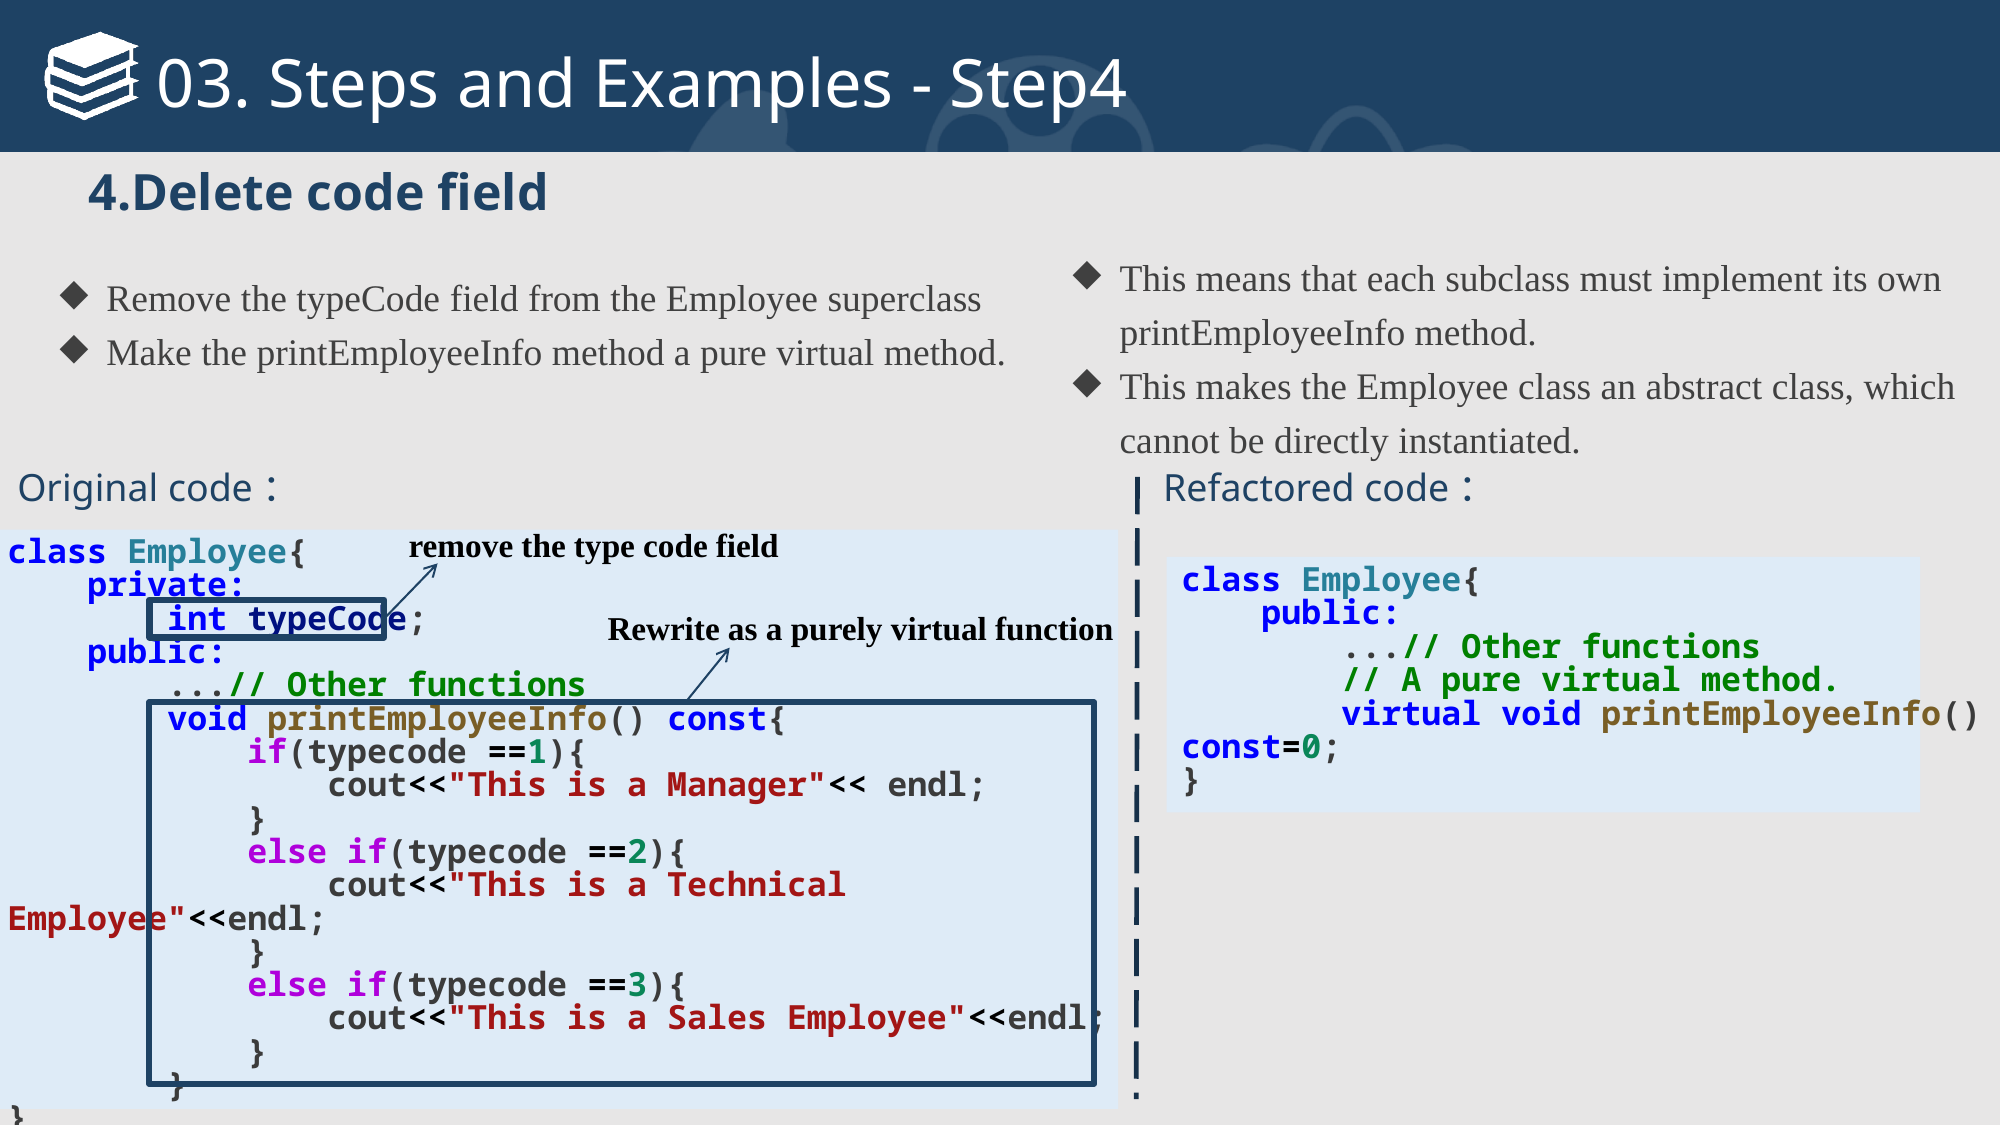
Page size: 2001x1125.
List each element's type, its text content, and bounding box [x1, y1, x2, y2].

text_box 4.Delete code field Remove the typeCode field from the Employee superclass Make the printEmployeeInfo method a pure virtual method. [52, 152, 1041, 402]
picture [0, 0, 2000, 152]
title 03. Steps and Examples - Step4 [148, 41, 1463, 151]
text_box [1168, 806, 1921, 813]
text_box remove the type code field [401, 516, 919, 572]
text_box [146, 597, 387, 641]
text_box class Employee{ private: int typeCode; public: ...// Other functions void printEmployeeInfo() const{ if(typecode ==1){ cout<<"This is a Manager"<< endl; } else if(typecode ==2){ cout<<"This is a Technical Employee"<<endl; } else if(typecode ==3){ cout<<"This is a Sales Employee"<<endl; } } } [0, 529, 1168, 1125]
text_box Original code： [9, 456, 343, 517]
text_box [384, 563, 438, 619]
text_box class Employee{ public: ...// Other functions // A pure virtual method. virtual void printEmployeeInfo() const=0; } [1166, 557, 2000, 806]
text_box This means that each subclass must implement its own printEmployeeInfo method. This makes the Employee class an abstract class, which cannot be directly instantiated. [1065, 237, 1992, 469]
text_box Rewrite as a purely virtual function [600, 599, 1127, 655]
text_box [686, 647, 730, 701]
text_box [146, 699, 1097, 1087]
text_box Refactored code： [1155, 469, 1569, 517]
